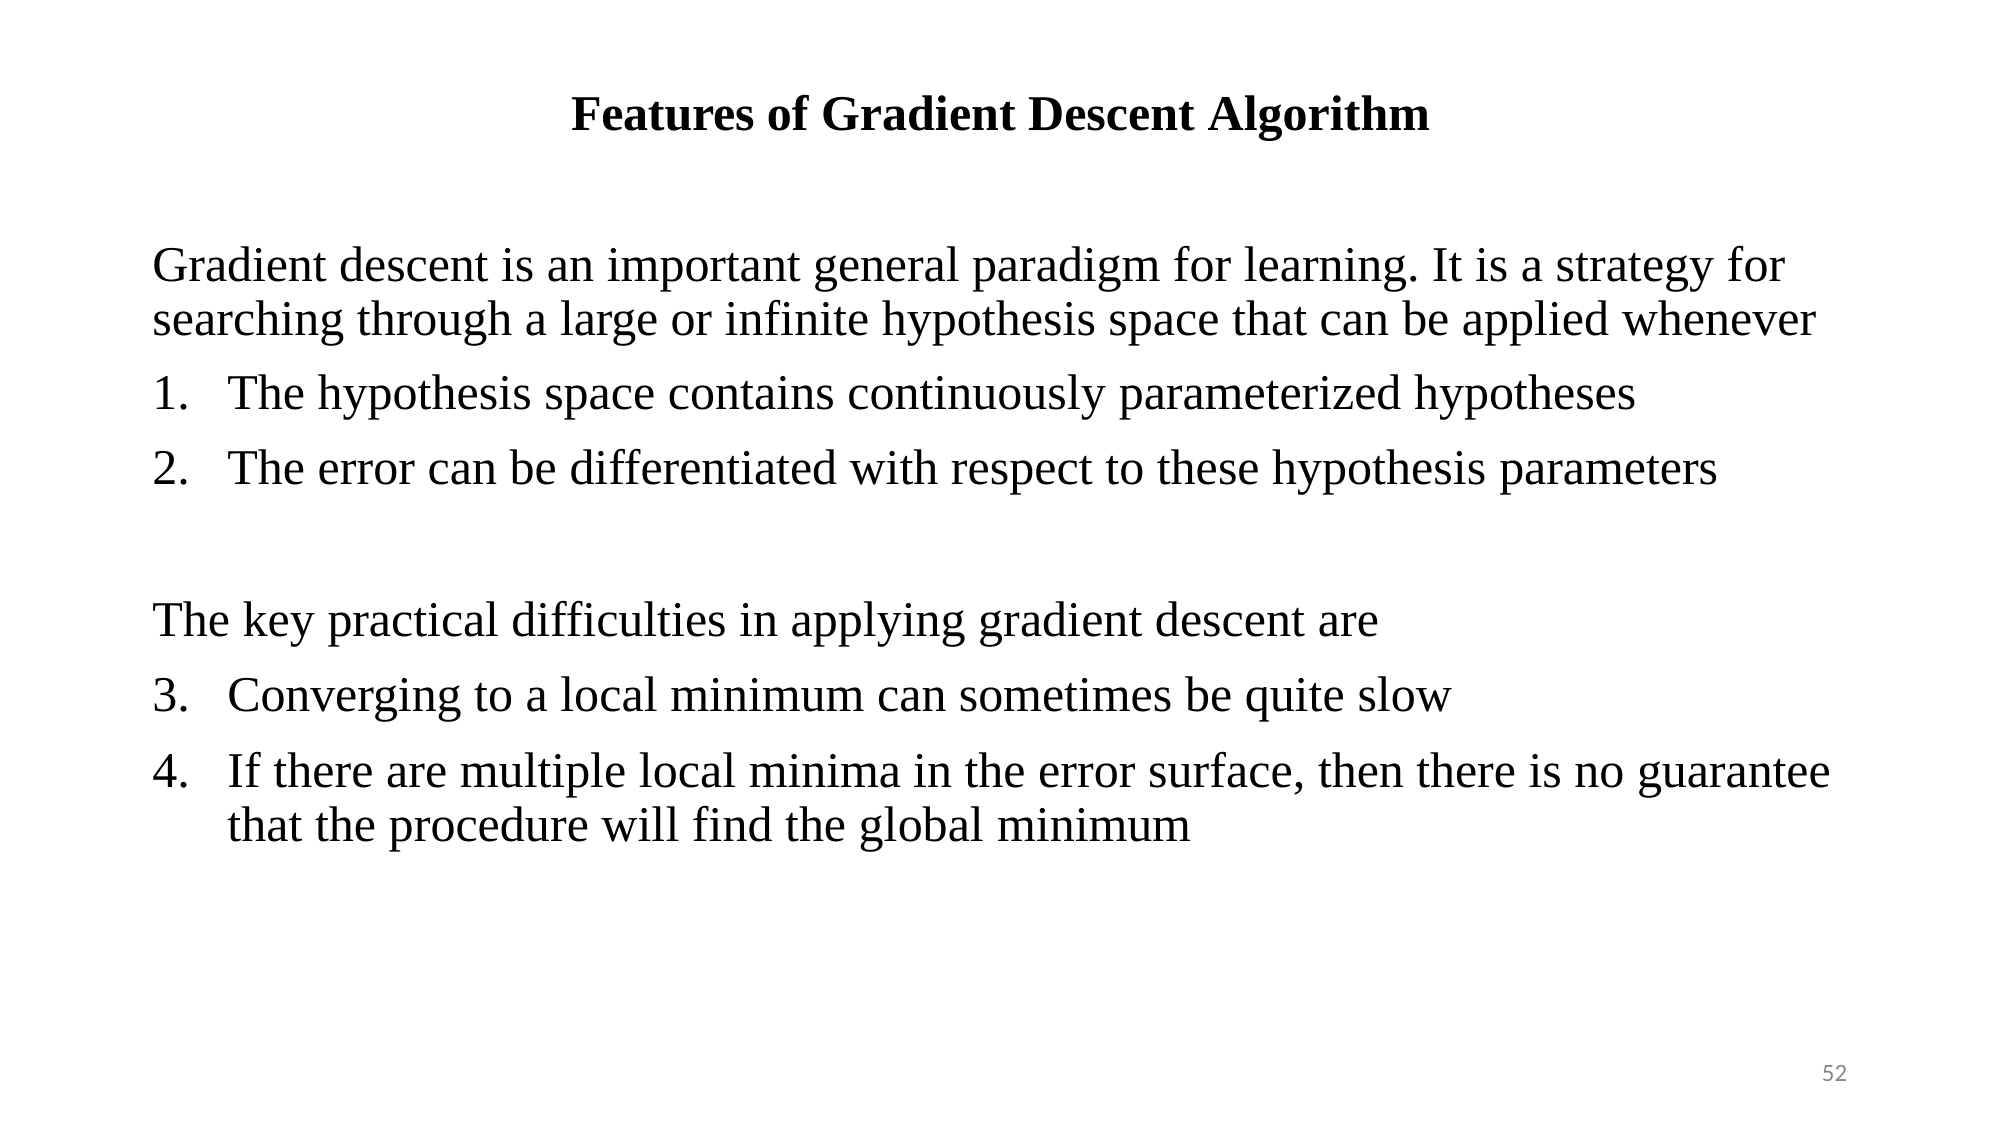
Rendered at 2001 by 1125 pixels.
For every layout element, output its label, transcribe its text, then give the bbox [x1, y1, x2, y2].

list Gradient descent is an important general paradigm for learning. It is a strategy for searching through a large or infinite hypothesis space that can be applied whenever The hypothesis space contains continuously parameterized hypotheses The error can be differentiated with respect to these hypothesis parameters The key practical difficulties in applying gradient descent are Converging to a local minimum can sometimes be quite slow If there are multiple local minima in the error surface, then there is no guarantee that the procedure will find the global minimum [150, 228, 1850, 876]
title Features of Gradient Descent Algorithm [568, 78, 1431, 228]
slide_number 52 [1817, 1060, 1852, 1125]
